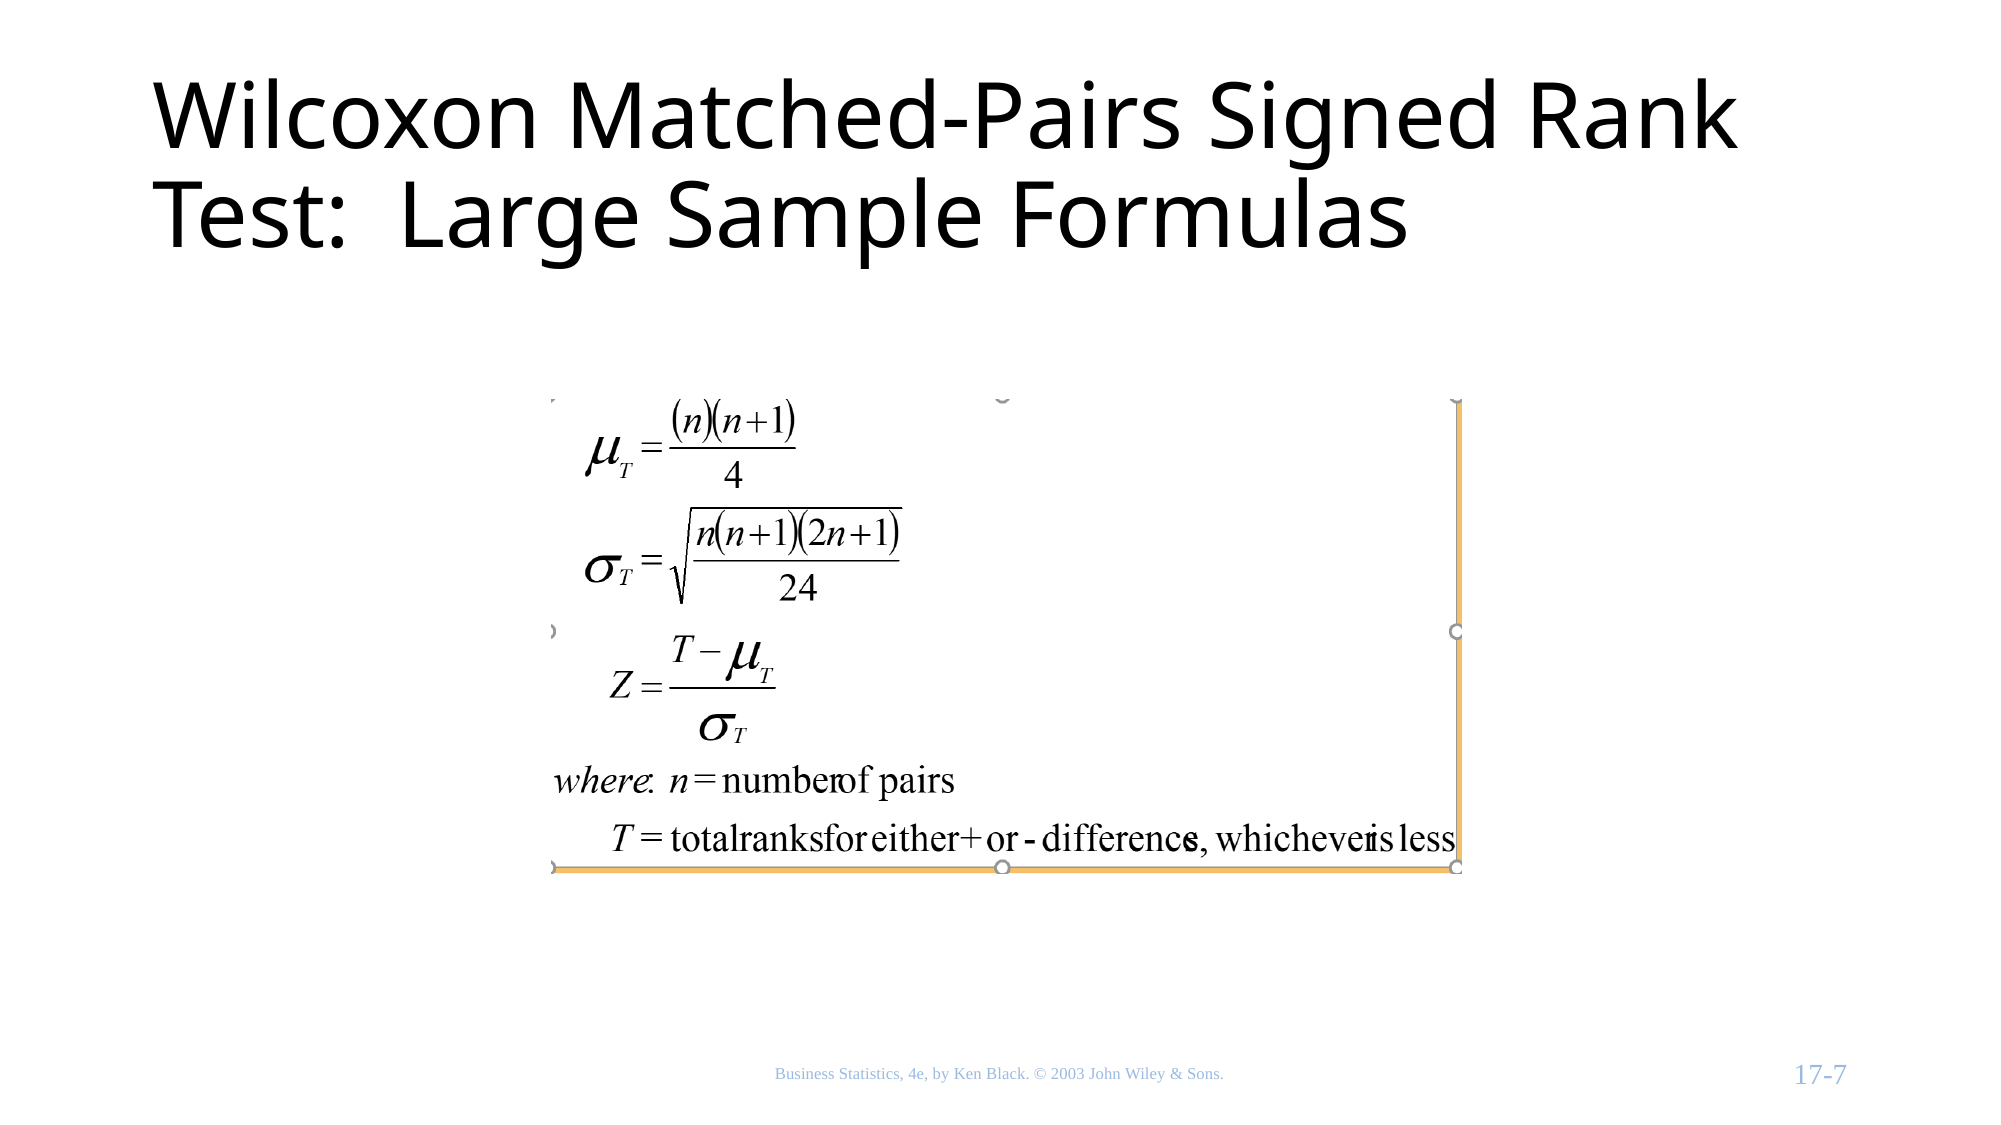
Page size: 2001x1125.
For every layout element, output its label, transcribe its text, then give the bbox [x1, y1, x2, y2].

slide_number 17-7 [1412, 1042, 1863, 1103]
picture [551, 399, 1462, 874]
title Wilcoxon Matched-Pairs Signed Rank Test: Large Sample Formulas [137, 59, 1863, 278]
footer Business Statistics, 4e, by Ken Black. © 2003 John Wiley & Sons. [662, 1042, 1338, 1103]
